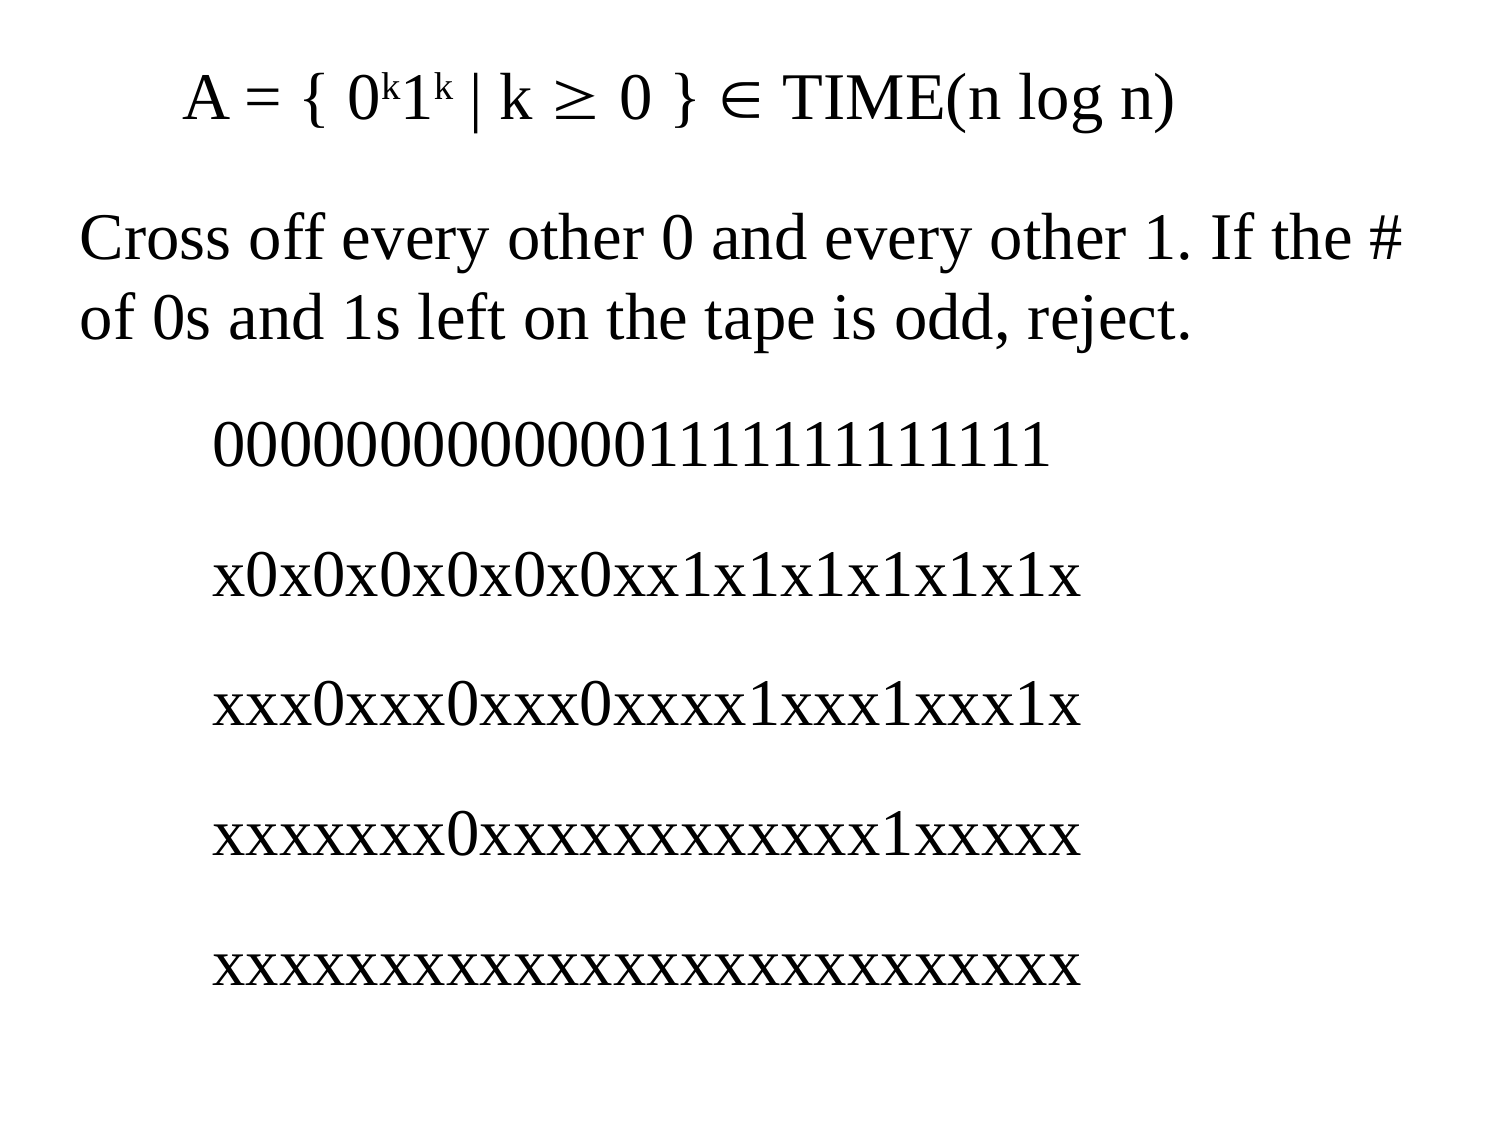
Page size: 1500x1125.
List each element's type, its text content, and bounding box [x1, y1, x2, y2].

text_box xxxxxxxxxxxxxxxxxxxxxxxxxx [197, 911, 1099, 1006]
text_box A = { 0k1k | k  0 }  TIME(n log n) [168, 45, 1192, 141]
text_box Cross off every other 0 and every other 1. If the # of 0s and 1s left on the tape is odd, reject. [65, 185, 1463, 360]
text_box xxx0xxx0xxx0xxxx1xxx1xxx1x [197, 651, 1099, 747]
text_box xxxxxxx0xxxxxxxxxxxx1xxxxx [197, 781, 1099, 877]
text_box 00000000000001111111111111 [197, 392, 1069, 488]
text_box x0x0x0x0x0x0xx1x1x1x1x1x1x [197, 522, 1099, 617]
